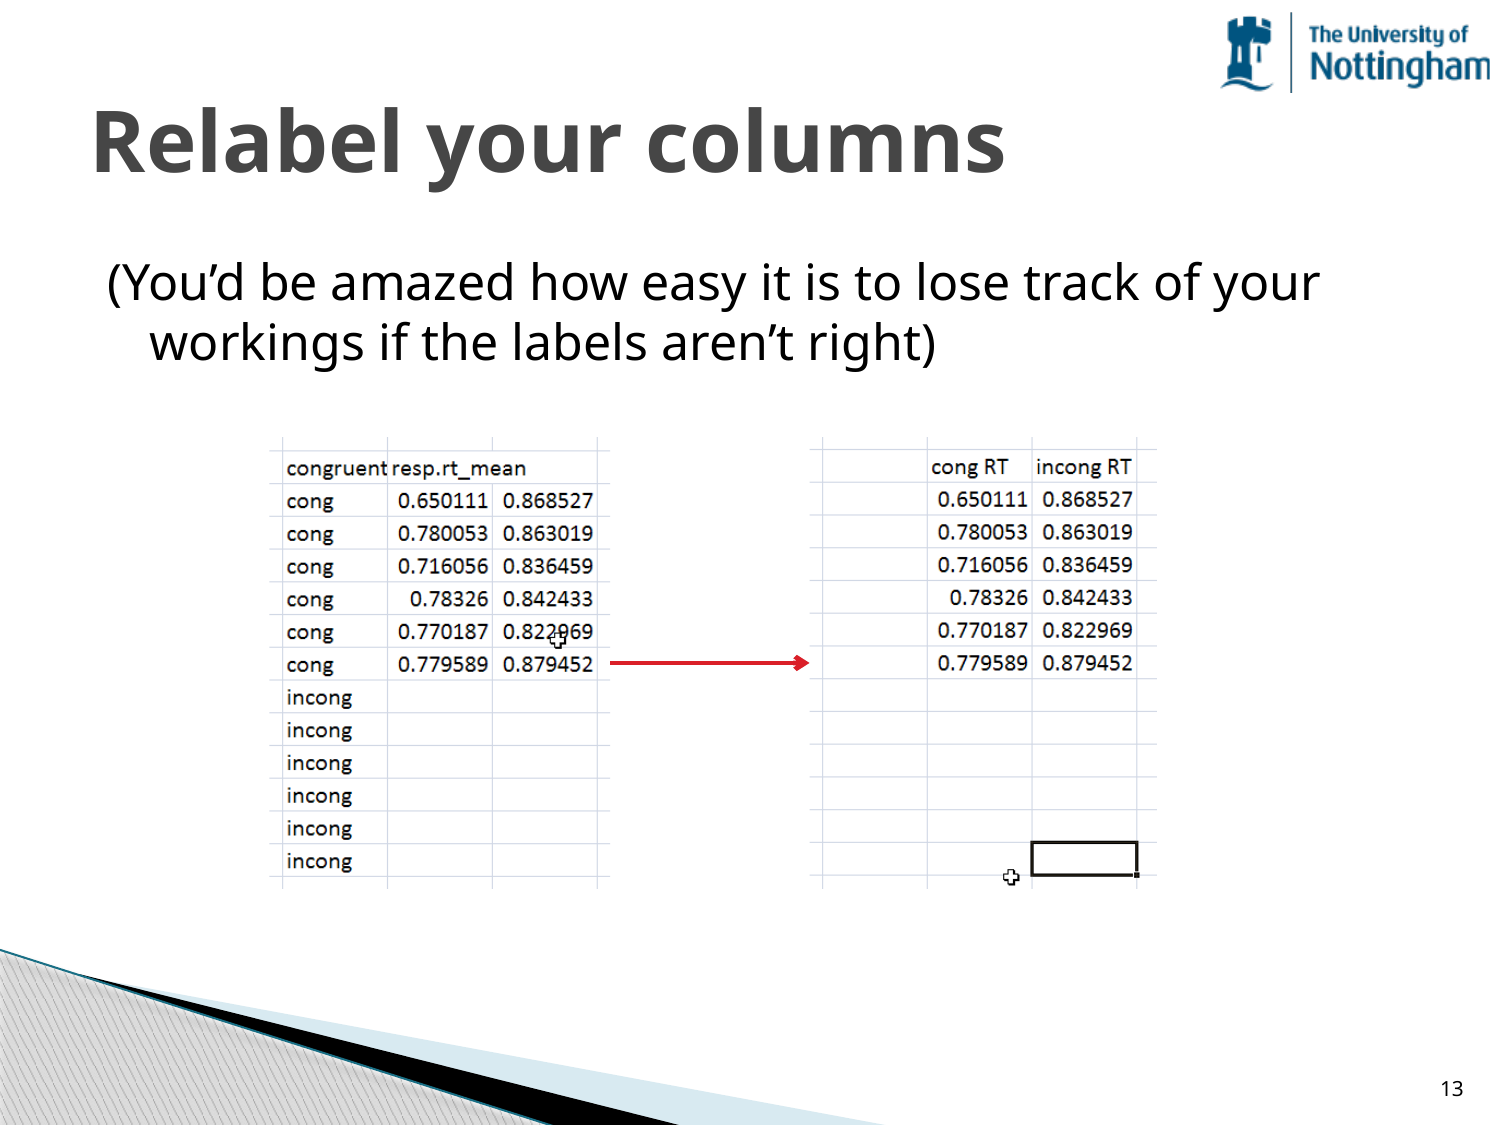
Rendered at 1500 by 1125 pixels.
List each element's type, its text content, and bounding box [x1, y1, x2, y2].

title Relabel your columns [75, 45, 1425, 233]
picture [269, 437, 611, 889]
slide_number 13 [1418, 1051, 1479, 1112]
list (You’d be amazed how easy it is to lose track of your workings if the labels aren’t right) [75, 243, 1425, 986]
picture [809, 437, 1158, 889]
